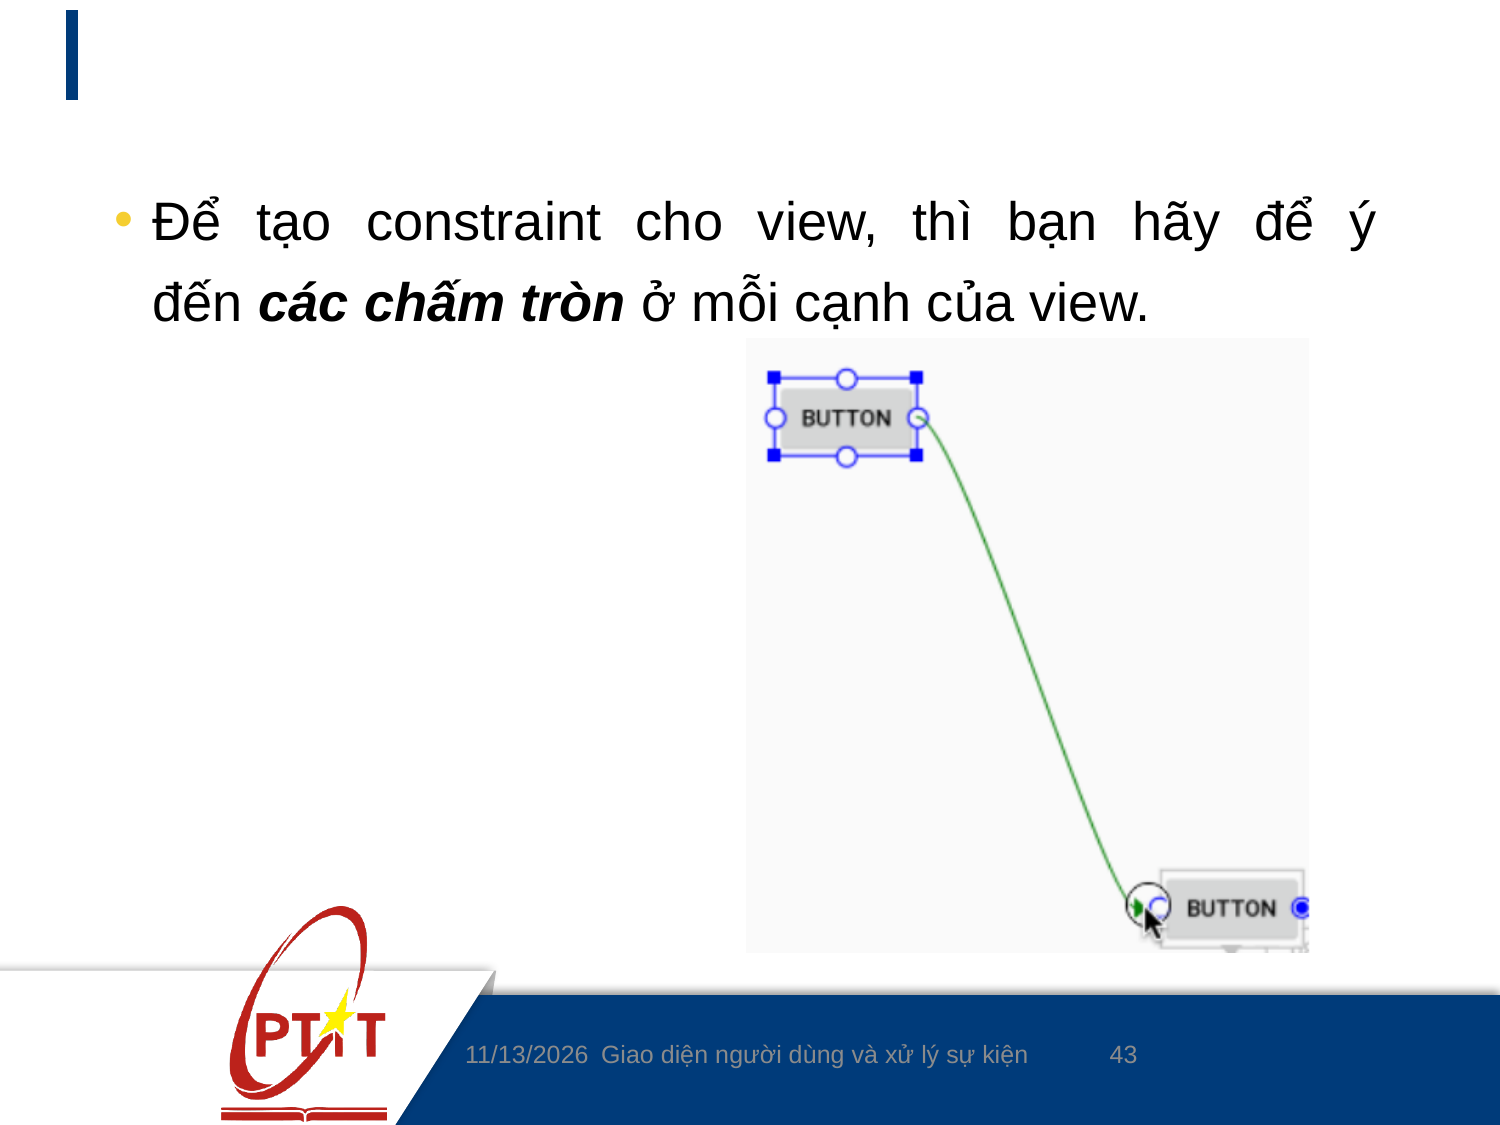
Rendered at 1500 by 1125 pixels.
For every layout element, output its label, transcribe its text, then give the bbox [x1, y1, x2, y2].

footer Giao diện người dùng và xử lý sự kiện [561, 1023, 815, 1084]
slide_number 43 [815, 1023, 1153, 1084]
list Để tạo constraint cho view, thì bạn hãy để ý đến các chấm tròn ở mỗi cạnh của view. [99, 162, 1394, 882]
picture [746, 337, 1314, 953]
picture [221, 906, 387, 1122]
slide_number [450, 1023, 561, 1084]
